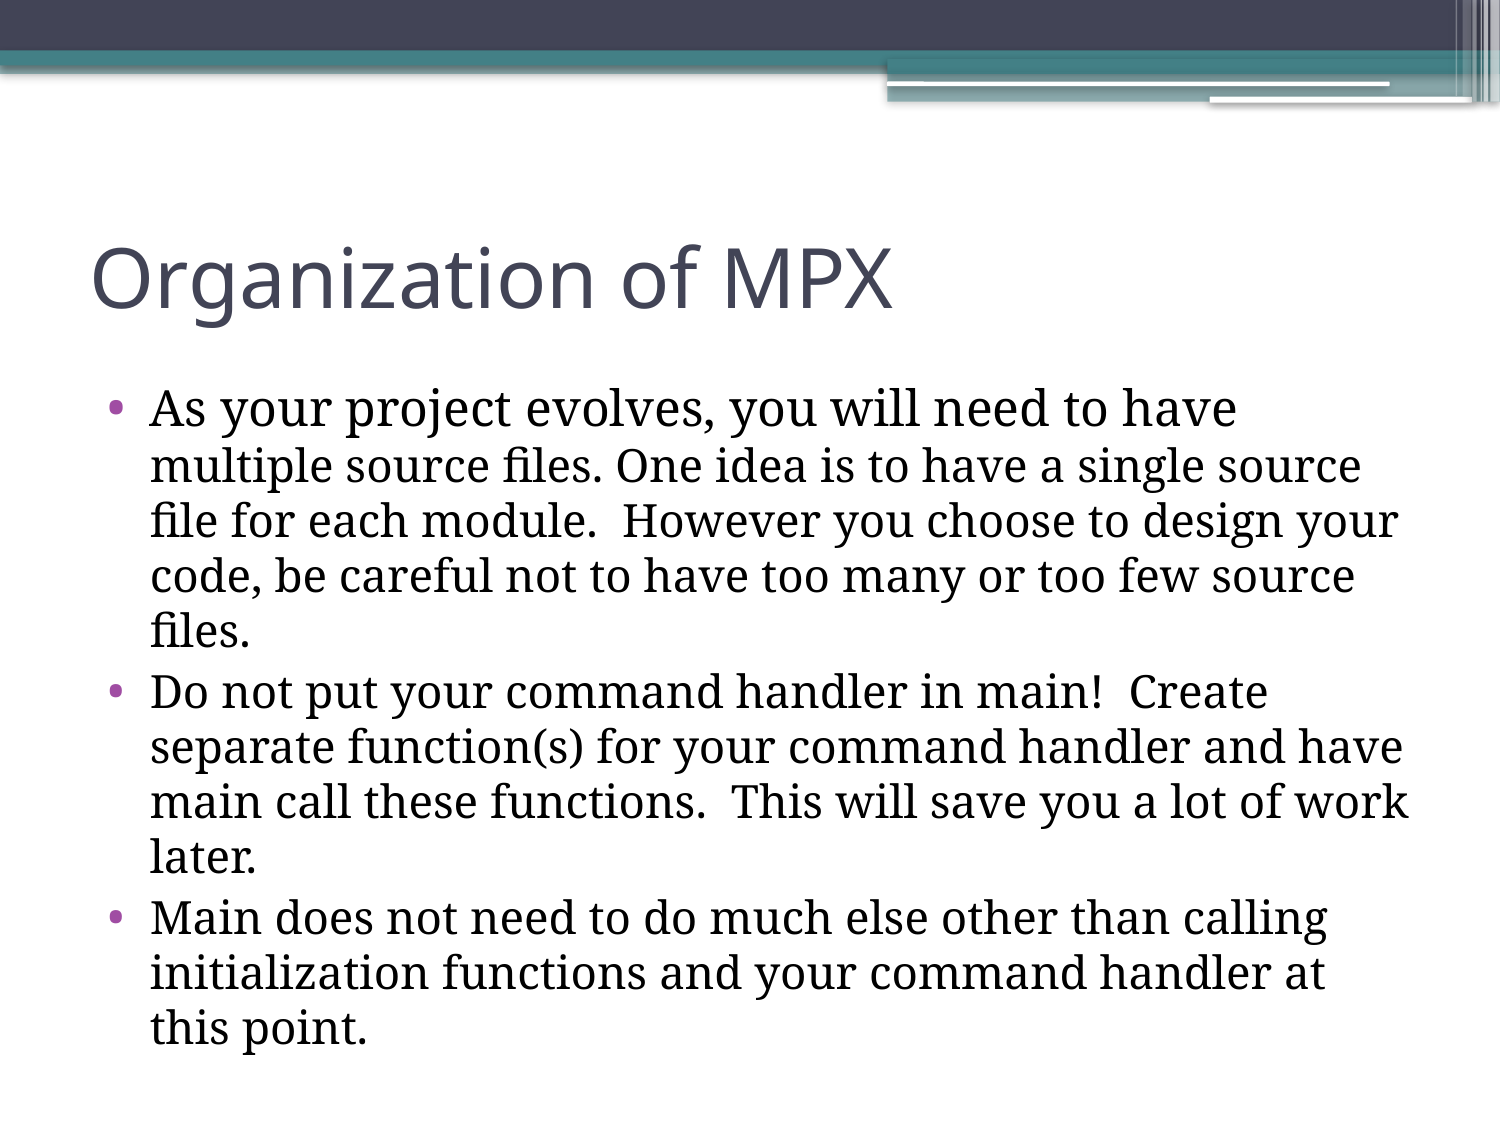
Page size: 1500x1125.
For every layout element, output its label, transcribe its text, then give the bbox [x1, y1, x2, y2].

title Organization of MPX [75, 187, 1425, 363]
list As your project evolves, you will need to have multiple source files. One idea is to have a single source file for each module. However you choose to design your code, be careful not to have too many or too few source files. Do not put your command handler in main! Create separate function(s) for your command handler and have main call these functions. This will save you a lot of work later. Main does not need to do much else other than calling initialization functions and your command handler at this point. [75, 368, 1425, 1079]
